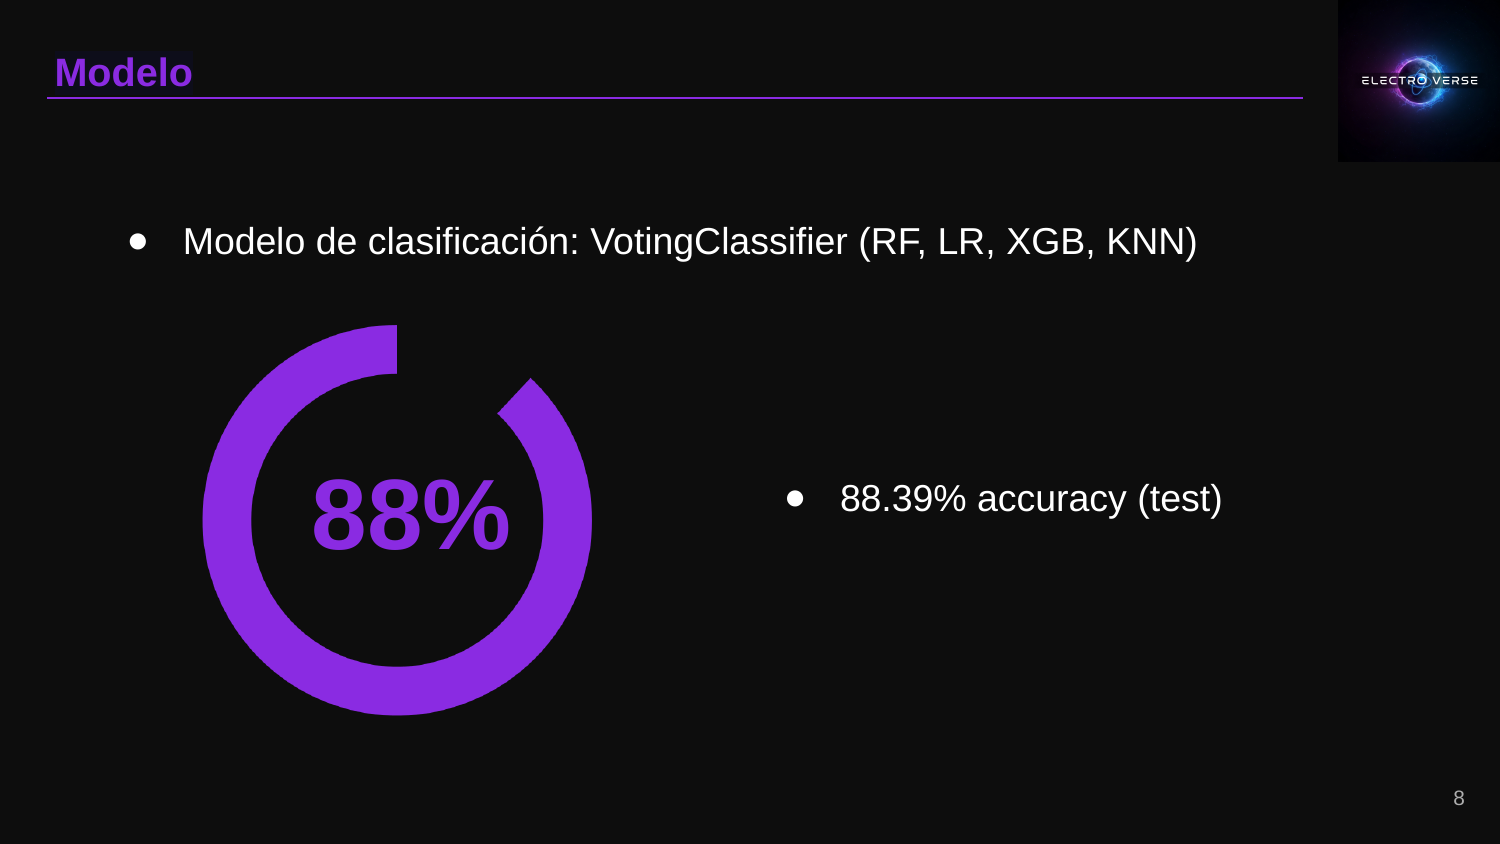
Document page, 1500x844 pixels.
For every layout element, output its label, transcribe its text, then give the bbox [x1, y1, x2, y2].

slide_number 8 [1389, 764, 1480, 830]
text_box Modelo de clasificación: VotingClassifier (RF, LR, XGB, KNN) [93, 202, 1339, 304]
text_box Modelo [39, 17, 536, 110]
picture [47, 303, 748, 737]
picture [1338, 0, 1500, 162]
text_box 88.39% accuracy (test) [752, 459, 1348, 551]
